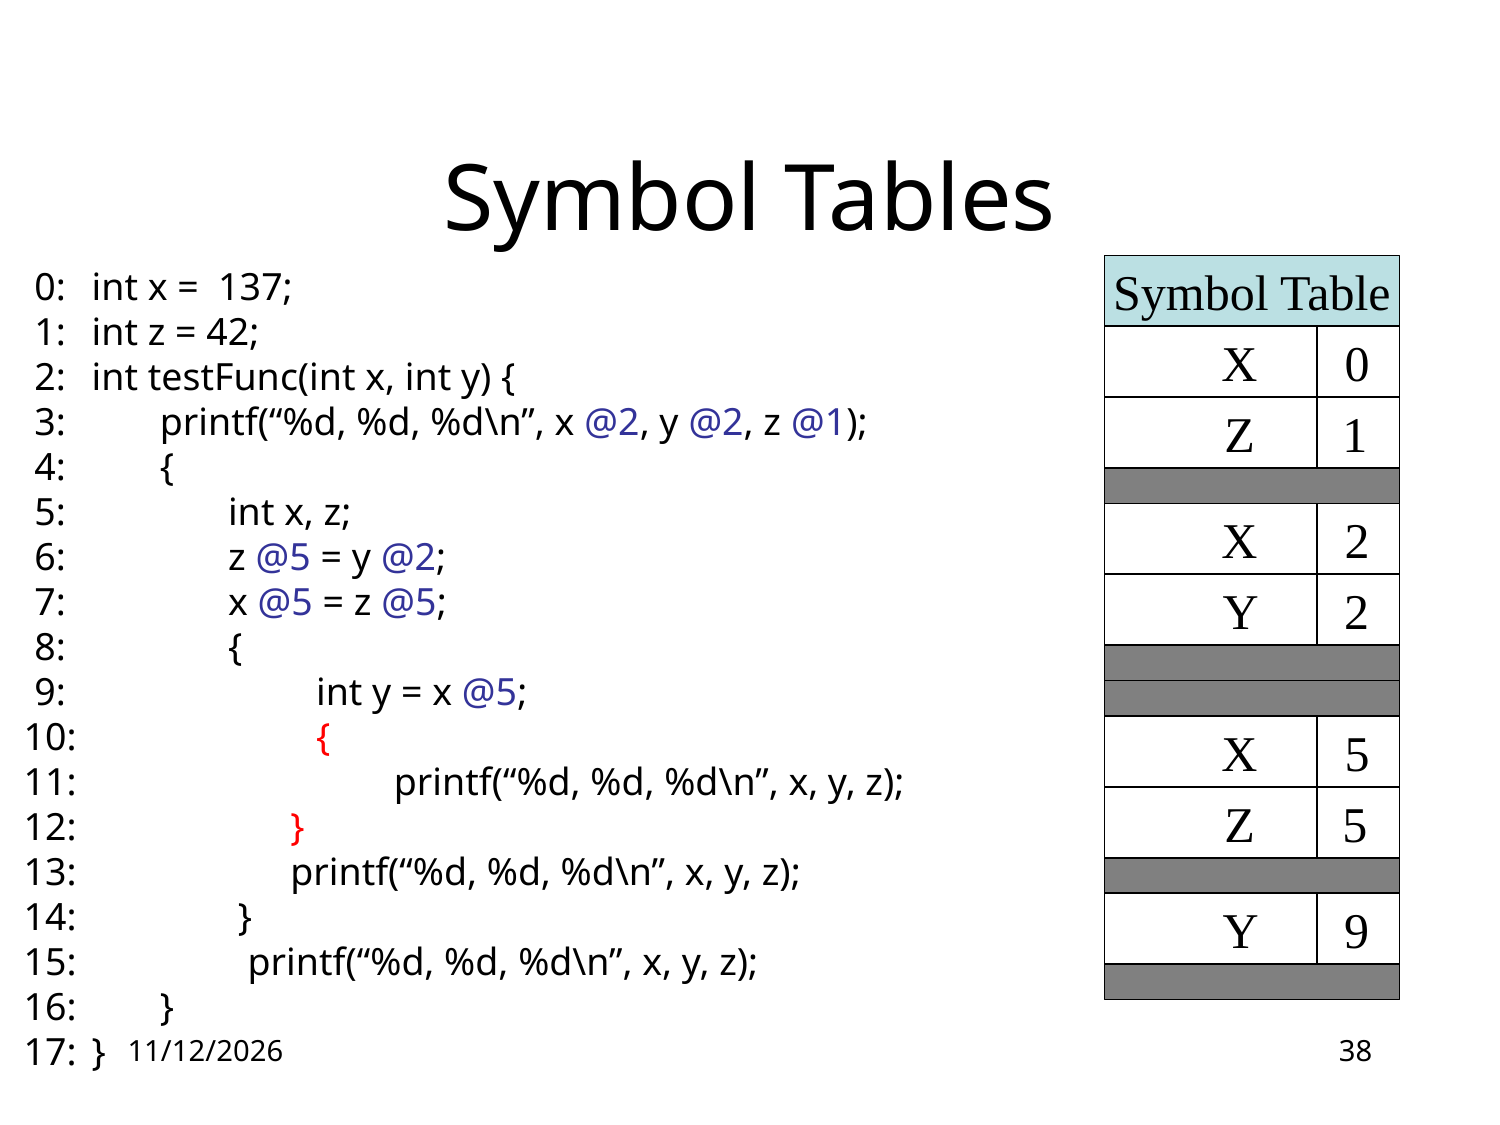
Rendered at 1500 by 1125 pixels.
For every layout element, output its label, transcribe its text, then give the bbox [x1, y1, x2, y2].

text_box [1104, 865, 1400, 892]
slide_number 38 [1074, 1024, 1388, 1101]
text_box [1104, 503, 1400, 573]
list int x = 137; int z = 42; int testFunc(int x, int y) { printf(“%d, %d, %d\n”, x @2, y @2, z @1); { int x, z; z @5 = y @2; x @5 = z @5; { int y = x @5; { printf(“%d, %d, %d\n”, x, y, z); } printf(“%d, %d, %d\n”, x, y, z); } printf(“%d, %d, %d\n”, x, y, z); } } [101, 255, 1104, 931]
text_box 0: 1: 2: 3: 4: 5: 6: 7: 8: 9: 10: 11: 12: 13: 14: 15: 16: 17: [0, 255, 101, 1081]
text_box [1104, 325, 1400, 396]
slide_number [112, 1024, 426, 1101]
text_box [1104, 475, 1400, 502]
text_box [1104, 786, 1400, 858]
text_box [1104, 680, 1400, 715]
text_box Symbol Table [1104, 255, 1400, 325]
title Symbol Tables [112, 99, 1388, 255]
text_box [1104, 396, 1400, 469]
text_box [1104, 573, 1400, 646]
text_box [1104, 972, 1400, 1000]
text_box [1104, 715, 1400, 786]
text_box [1104, 892, 1400, 965]
text_box [1104, 653, 1400, 680]
